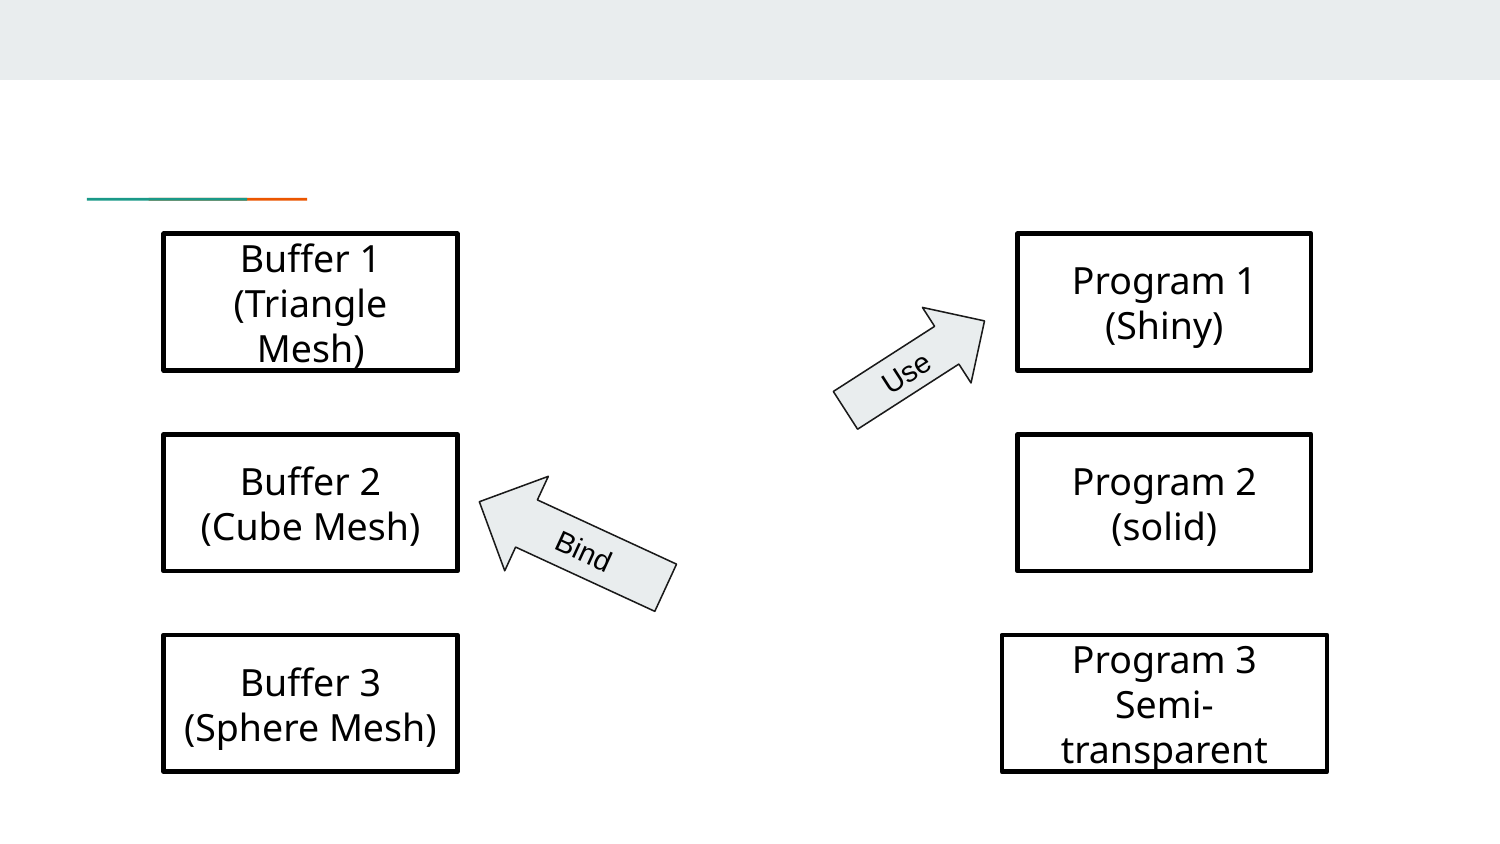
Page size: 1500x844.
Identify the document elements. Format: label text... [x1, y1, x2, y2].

text_box Program 1 (Shiny) [1017, 233, 1312, 371]
text_box Bind [479, 476, 677, 612]
text_box Buffer 2 (Cube Mesh) [163, 434, 458, 572]
text_box Program 3 Semi-transparent [1001, 635, 1327, 772]
text_box Program 2 (solid) [1017, 434, 1312, 572]
text_box Buffer 3 (Sphere Mesh) [163, 635, 458, 772]
text_box Use [833, 307, 985, 430]
text_box Buffer 1 (Triangle Mesh) [163, 233, 458, 371]
